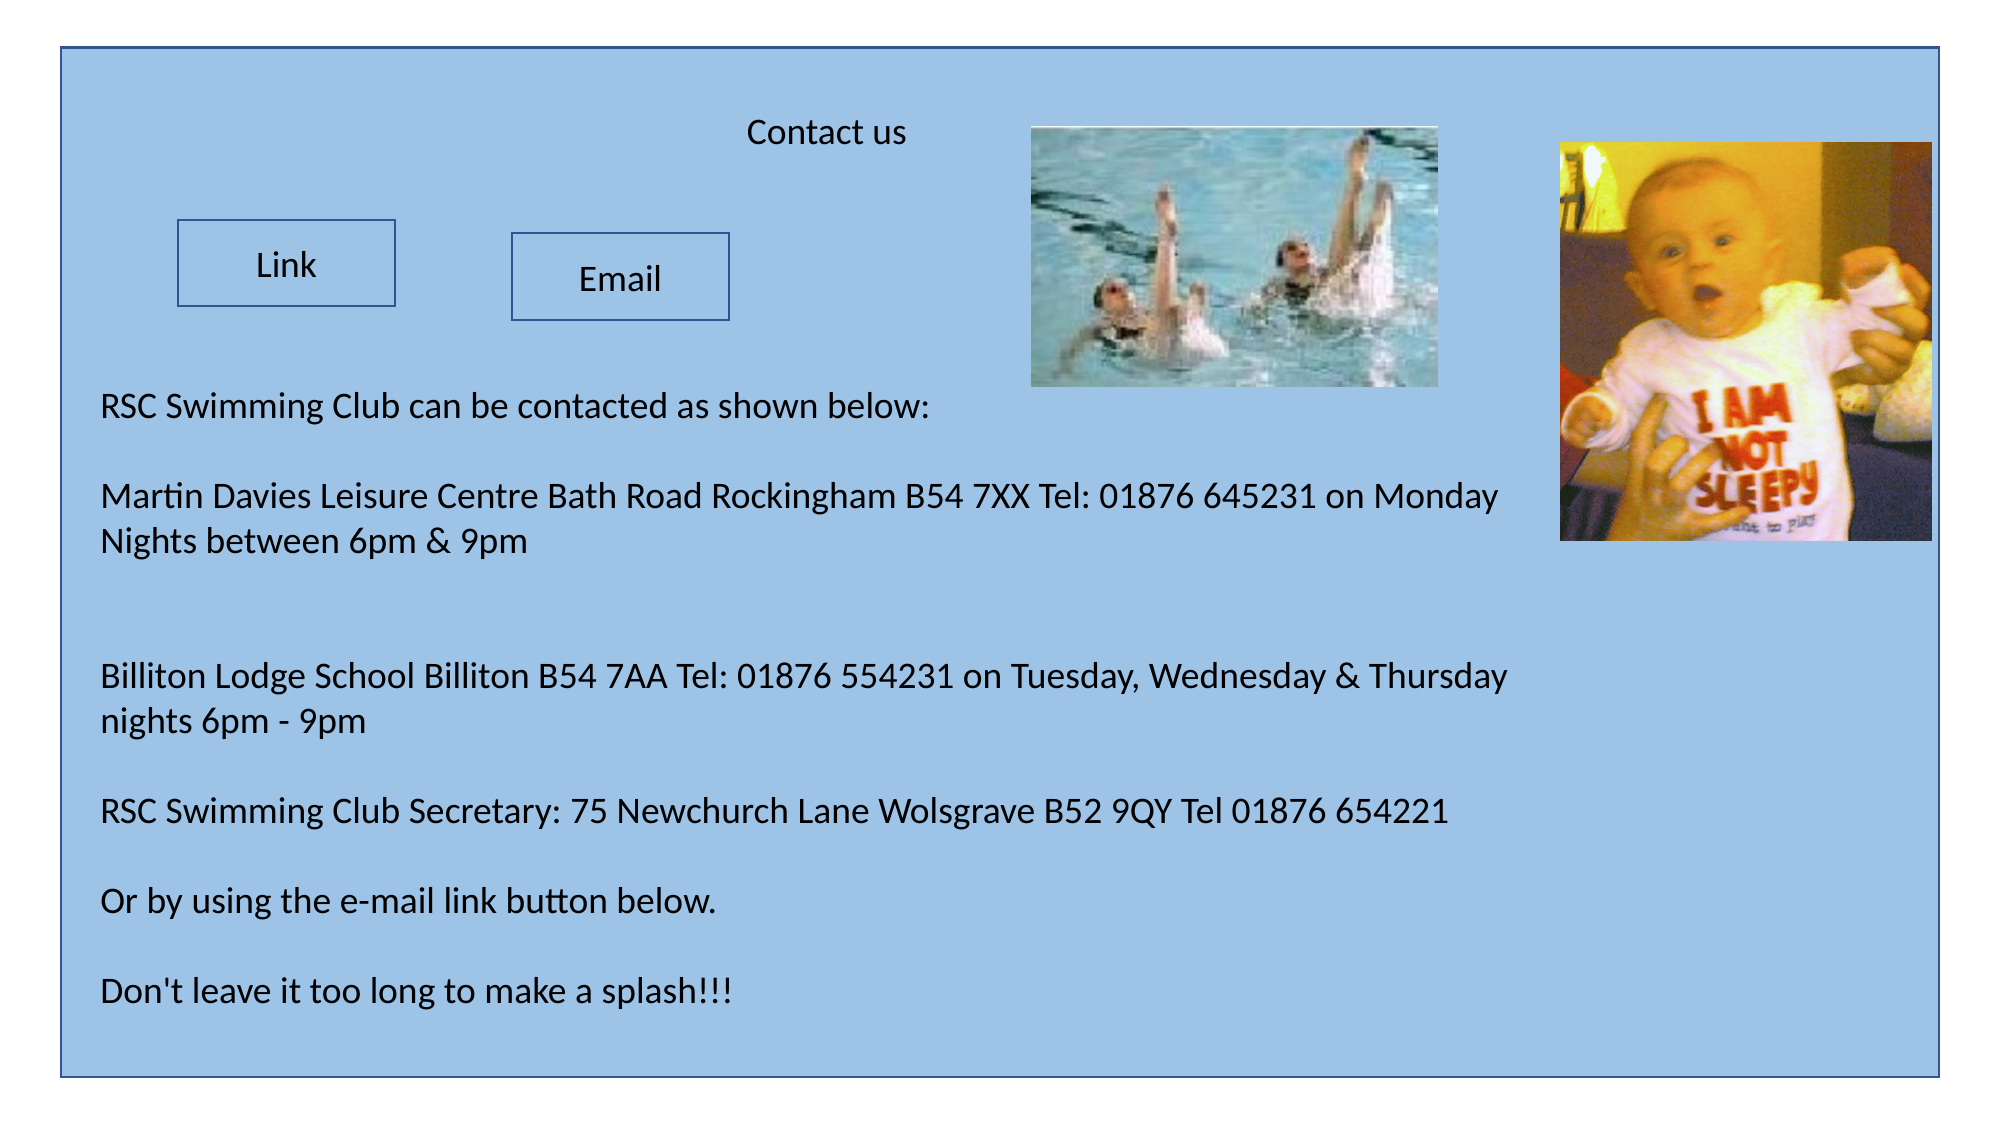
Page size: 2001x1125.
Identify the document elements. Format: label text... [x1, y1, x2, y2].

text_box Email [511, 232, 730, 321]
text_box [60, 46, 1940, 1078]
picture [1031, 126, 1438, 387]
picture [1560, 142, 1932, 541]
text_box RSC Swimming Club can be contacted as shown below: Martin Davies Leisure Centre Bath Road Rockingham B54 7XX Tel: 01876 645231 on Monday Nights between 6pm & 9pm Billiton Lodge School Billiton B54 7AA Tel: 01876 554231 on Tuesday, Wednesday & Thursday nights 6pm - 9pm RSC Swimming Club Secretary: 75 Newchurch Lane Wolsgrave B52 9QY Tel 01876 654221 Or by using the e-mail link button below. Don't leave it too long to make a splash!!! [85, 374, 1536, 1019]
text_box Contact us [732, 99, 1210, 160]
text_box Link [177, 219, 396, 307]
